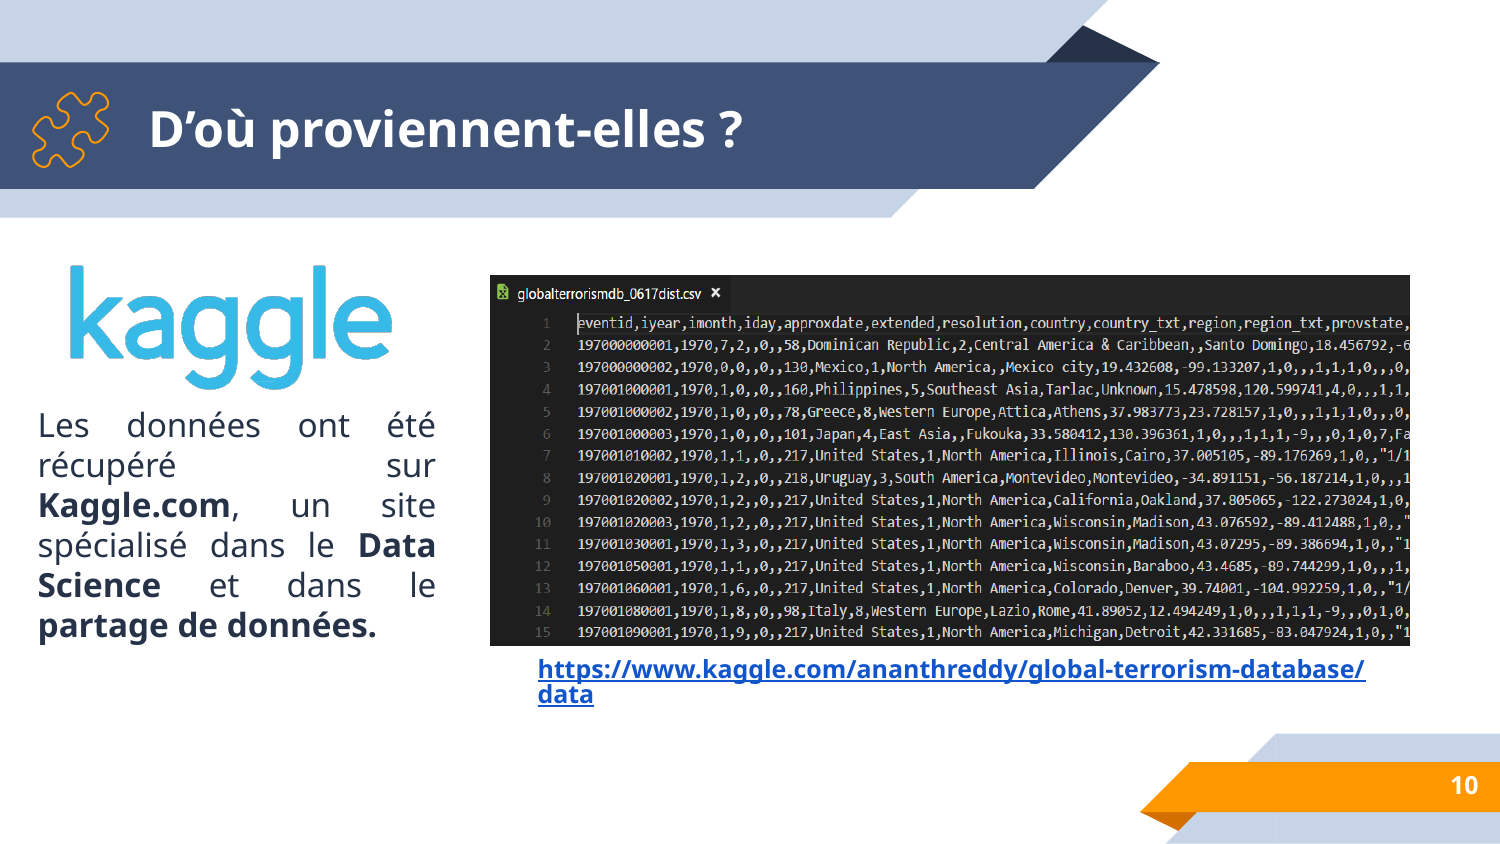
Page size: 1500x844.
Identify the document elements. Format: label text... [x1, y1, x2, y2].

slide_number 10 [1249, 760, 1494, 813]
picture [70, 265, 392, 390]
list Les données ont été récupéré sur Kaggle.com, un site spécialisé dans le Data Science et dans le partage de données. [10, 389, 452, 677]
text_box https://www.kaggle.com/ananthreddy/global-terrorism-database/data [510, 654, 1390, 724]
title D’où proviennent-elles ? [133, 64, 1035, 190]
picture [490, 274, 1410, 646]
